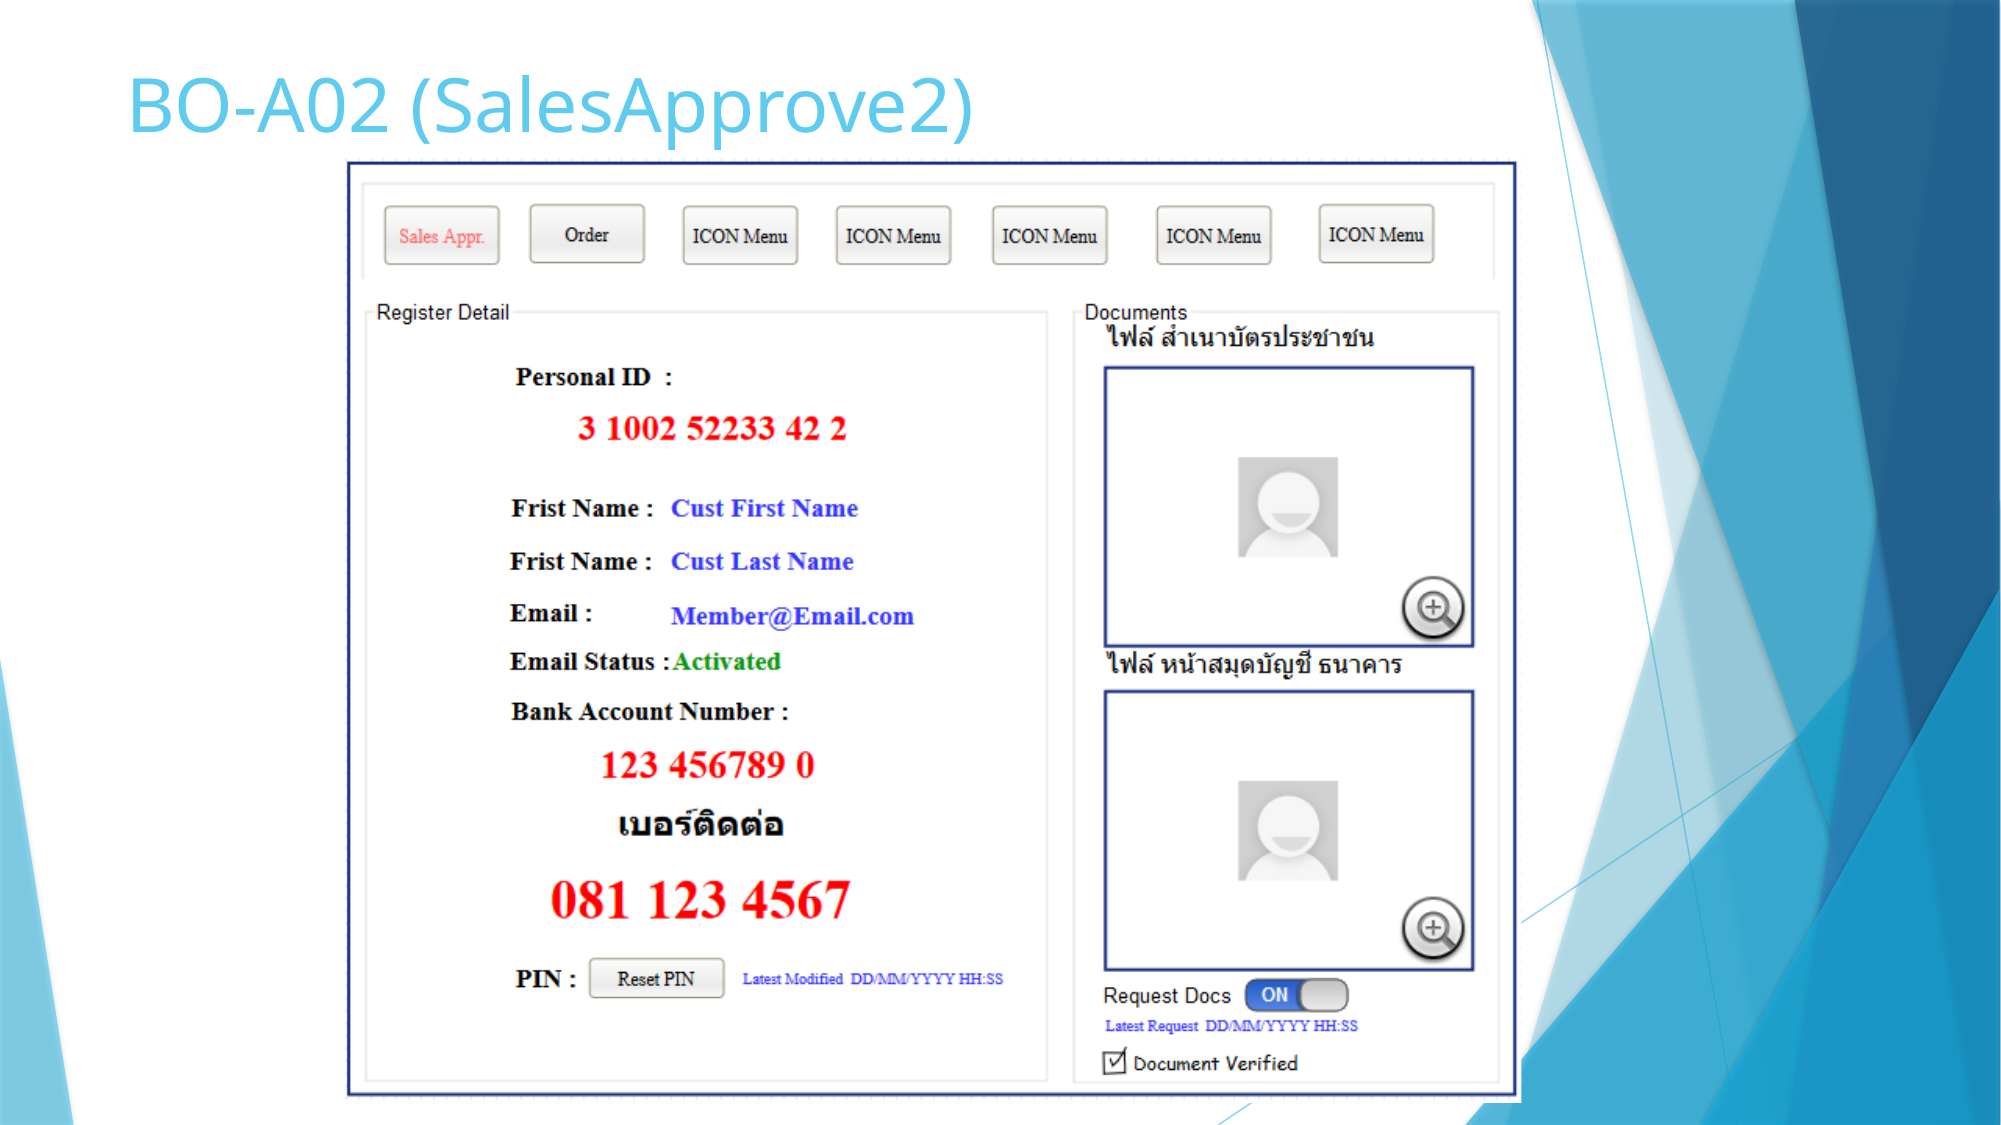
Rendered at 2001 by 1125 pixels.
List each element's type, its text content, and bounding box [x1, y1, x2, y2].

picture [341, 157, 1522, 1103]
title BO-A02 (SalesApprove2) [111, 50, 1522, 267]
